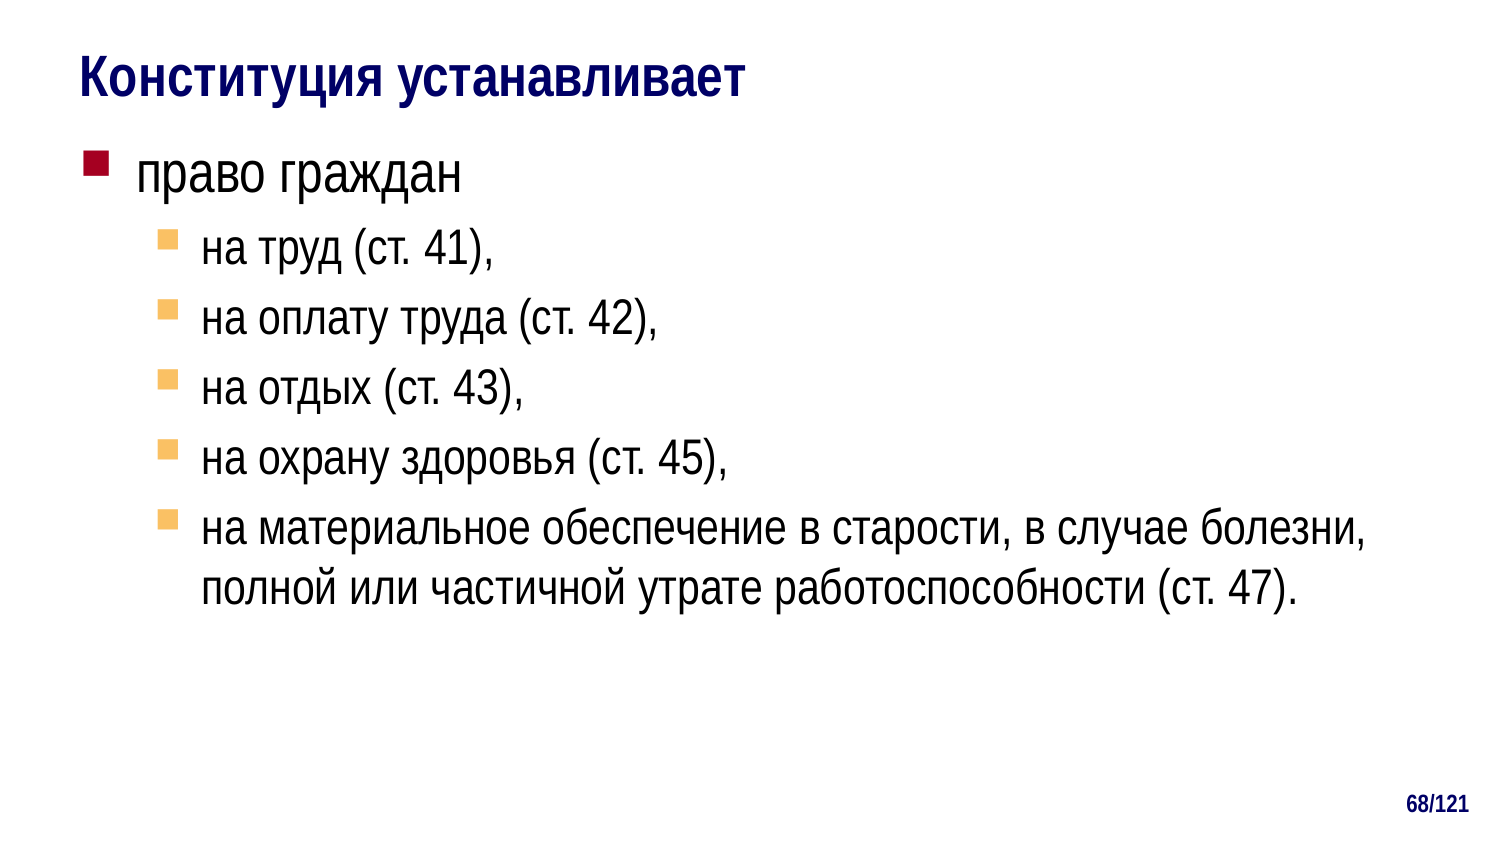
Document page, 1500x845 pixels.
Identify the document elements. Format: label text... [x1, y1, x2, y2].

list право граждан на труд (ст. 41), на оплату труда (ст. 42), на отдых (ст. 43), на охрану здоровья (ст. 45), на материальное обеспечение в старости, в случае болезни, полной или частичной утрате работоспособности (ст. 47). [64, 126, 1483, 789]
title Конституция устанавливает [64, 32, 1483, 115]
